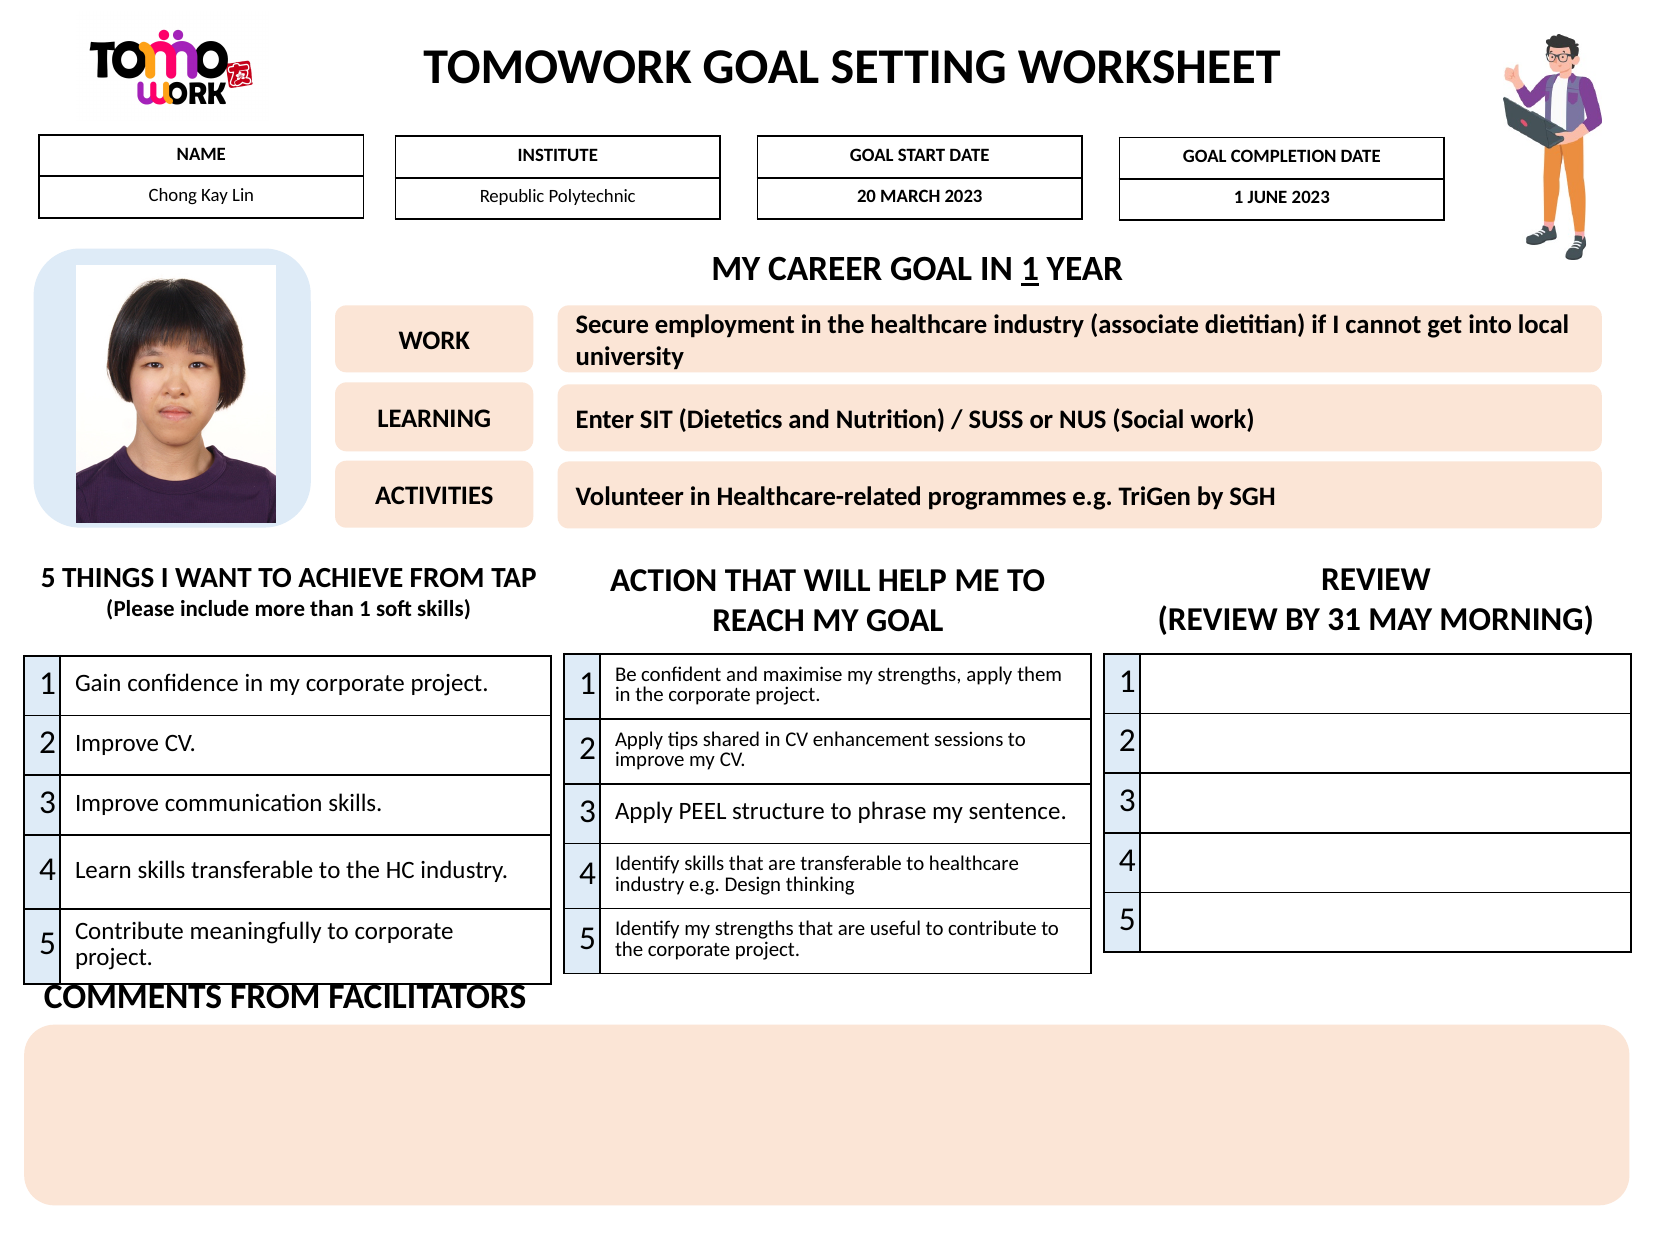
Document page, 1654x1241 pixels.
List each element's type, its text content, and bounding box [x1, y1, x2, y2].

table_cell Learn skills transferable to the HC industry. [61, 836, 550, 908]
table_cell 4 [25, 836, 59, 908]
table_header 1 [25, 657, 59, 715]
table_cell Apply PEEL structure to phrase my sentence. [601, 785, 1090, 843]
table_header 1 [1105, 655, 1139, 713]
table_cell 2 [565, 720, 599, 783]
table_cell Republic Polytechnic [396, 179, 719, 218]
table_cell Improve communication skills. [61, 776, 550, 834]
table_header NAME [40, 136, 363, 175]
text_box 5 THINGS I WANT TO ACHIEVE FROM TAP (Please include more than 1 soft skills) [8, 550, 547, 628]
table_cell Identify skills that are transferable to healthcare industry e.g. Design thinking [601, 844, 1090, 908]
text_box WORK [334, 304, 535, 374]
table_header 1 [565, 655, 599, 718]
table_cell Improve CV. [61, 716, 550, 774]
table_header GOAL COMPLETION DATE [1120, 138, 1443, 178]
text_box LEARNING [333, 381, 535, 453]
text_box [23, 1023, 1631, 1207]
table_cell 2 [1105, 714, 1139, 772]
picture [1503, 34, 1602, 260]
table_header Be confident and maximise my strengths, apply them in the corporate project. [601, 655, 1090, 718]
table_cell 5 [1105, 893, 1139, 951]
table_cell 5 [25, 910, 59, 965]
text_box [32, 247, 312, 529]
table_header INSTITUTE [396, 137, 719, 177]
text_box Enter SIT (Dietetics and Nutrition) / SUSS or NUS (Social work) [556, 383, 1603, 453]
table_cell 4 [1105, 834, 1139, 892]
table_cell 5 [565, 909, 599, 973]
table_cell 3 [565, 785, 599, 843]
table_header [1141, 655, 1630, 713]
table_cell 3 [25, 776, 59, 834]
text_box Secure employment in the healthcare industry (associate dietitian) if I cannot get into local university [556, 304, 1603, 374]
text_box MY CAREER GOAL IN 1 YEAR [396, 238, 1437, 296]
table_cell 20 MARCH 2023 [758, 179, 1081, 218]
table_cell [1141, 834, 1630, 892]
text_box ACTIVITIES [334, 459, 535, 529]
table_cell 1 JUNE 2023 [1120, 180, 1443, 219]
text_box COMMENTS FROM FACILITATORS [22, 965, 548, 1023]
table_header GOAL START DATE [758, 137, 1081, 177]
picture [75, 11, 269, 121]
table_header Gain confidence in my corporate project. [61, 657, 550, 715]
picture [75, 265, 276, 523]
table_cell 4 [565, 844, 599, 908]
table_cell [1141, 893, 1630, 951]
table_cell 3 [1105, 774, 1139, 832]
table_cell Identify my strengths that are useful to contribute to the corporate project. [601, 909, 1090, 973]
text_box TOMOWORK GOAL SETTING WORKSHEET [269, 26, 1449, 102]
table_cell Apply tips shared in CV enhancement sessions to improve my CV. [601, 720, 1090, 783]
text_box ACTION THAT WILL HELP ME TO REACH MY GOAL [547, 550, 1108, 646]
table_cell 2 [25, 716, 59, 774]
table_cell Chong Kay Lin [40, 177, 363, 217]
table_cell Contribute meaningfully to corporate project. [61, 910, 550, 983]
text_box Volunteer in Healthcare-related programmes e.g. TriGen by SGH [556, 460, 1603, 530]
table_cell [1141, 774, 1630, 832]
text_box REVIEW (REVIEW BY 31 MAY MORNING) [1122, 549, 1630, 645]
table_cell [1141, 714, 1630, 772]
